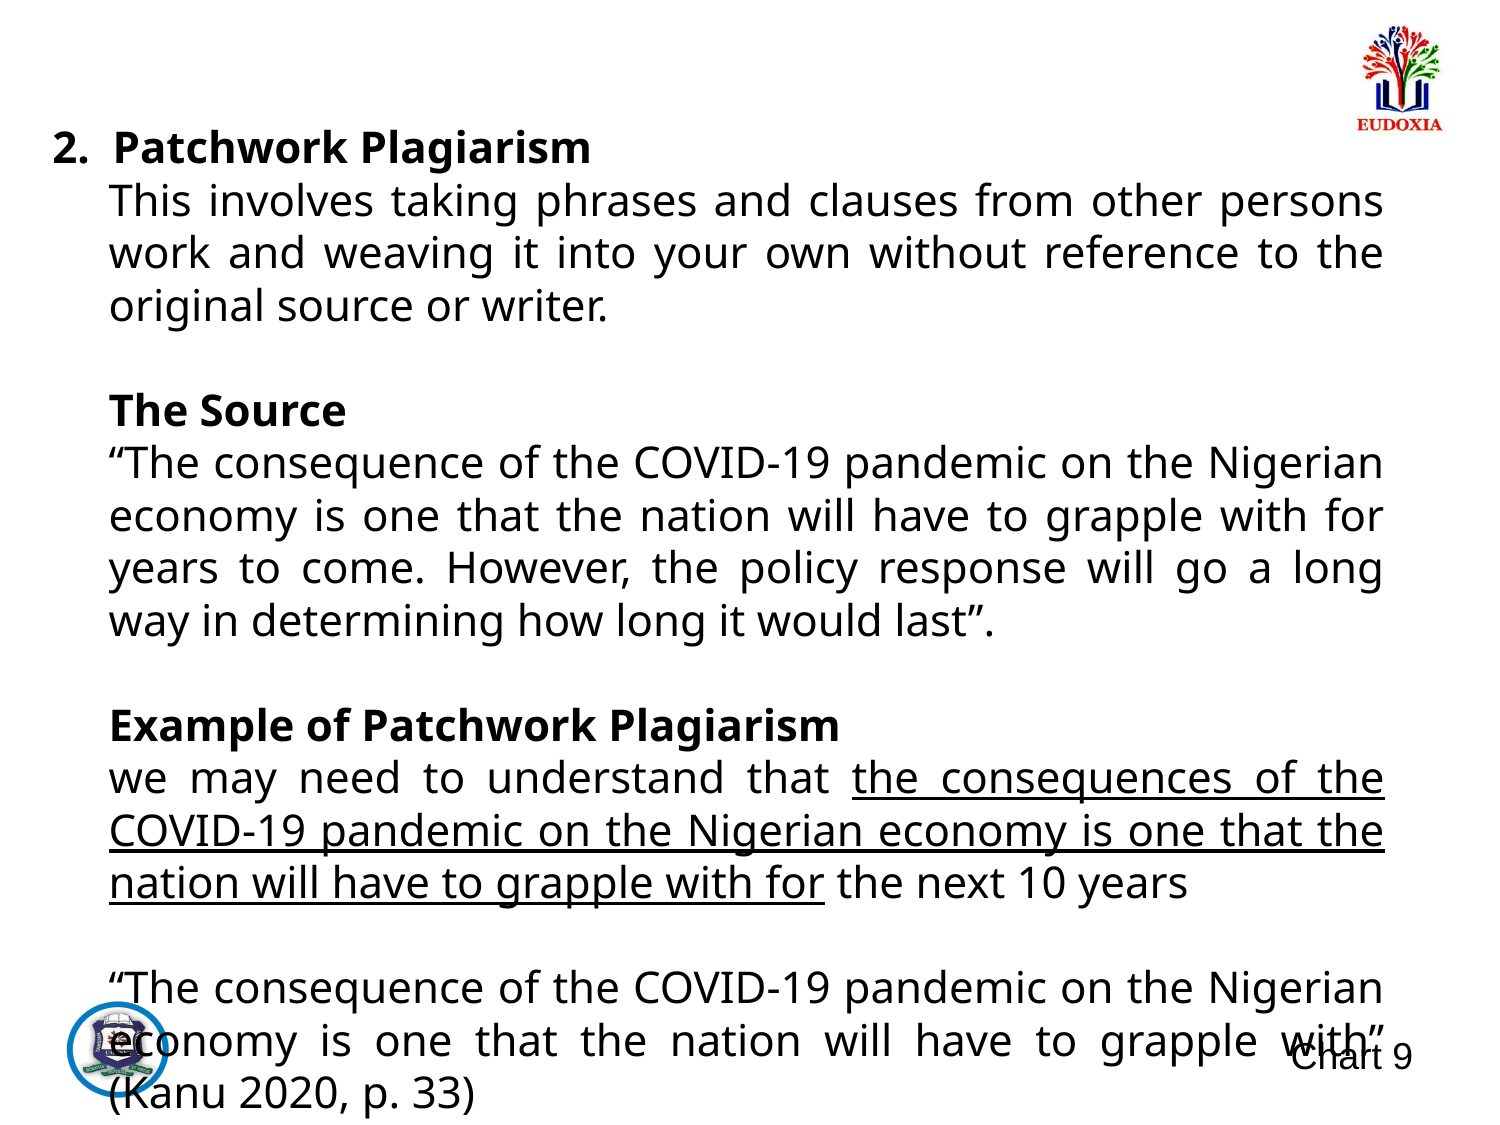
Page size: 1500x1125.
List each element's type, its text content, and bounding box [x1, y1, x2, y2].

picture [1350, 22, 1452, 138]
text_box Chart 9 [1400, 1024, 1429, 1085]
text_box 2. Patchwork Plagiarism This involves taking phrases and clauses from other persons work and weaving it into your own without reference to the original source or writer. The Source “The consequence of the COVID-19 pandemic on the Nigerian economy is one that the nation will have to grapple with for years to come. However, the policy response will go a long way in determining how long it would last”. Example of Patchwork Plagiarism we may need to understand that the consequences of the COVID-19 pandemic on the Nigerian economy is one that the nation will have to grapple with for the next 10 years “The consequence of the COVID-19 pandemic on the Nigerian economy is one that the nation will have to grapple with” (Kanu 2020, p. 33) [37, 112, 1400, 1125]
